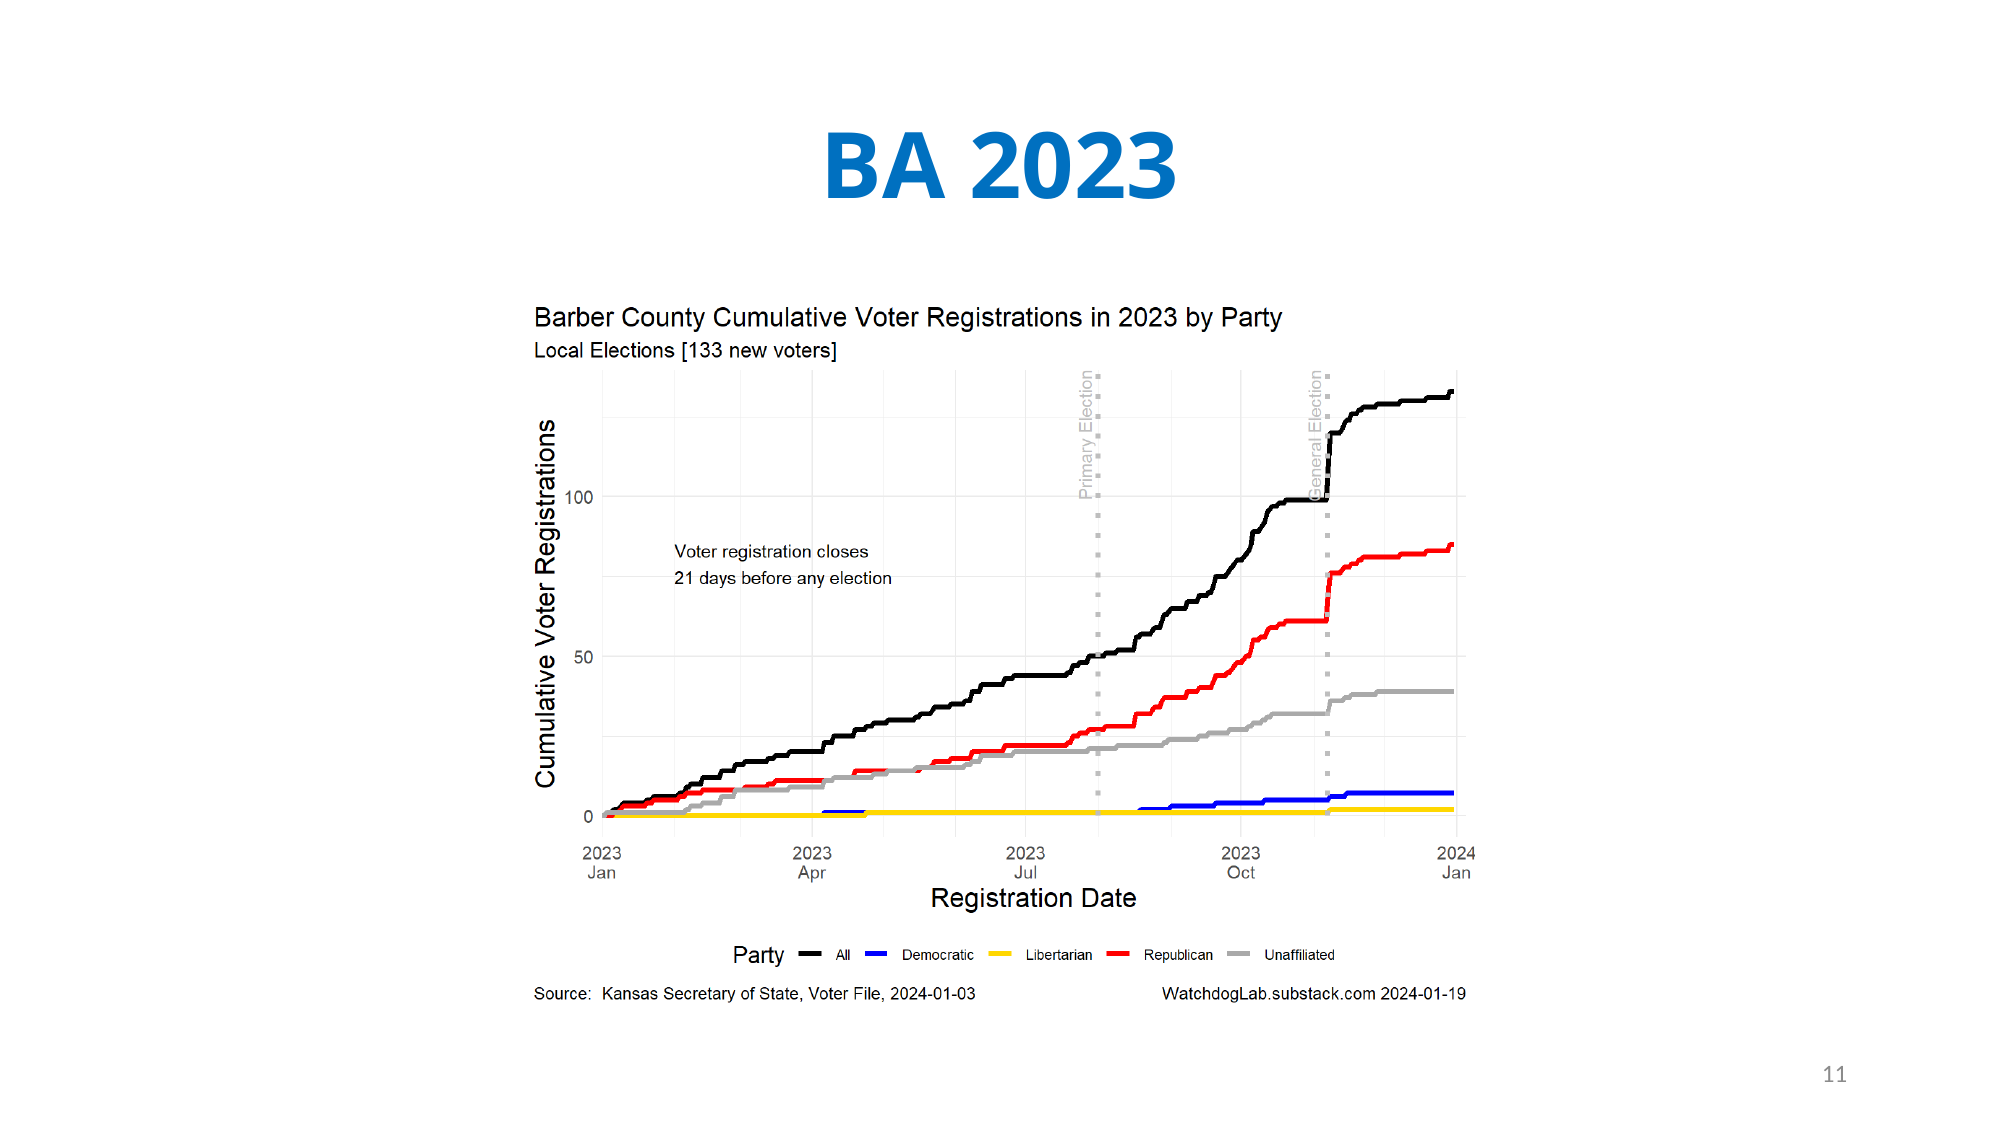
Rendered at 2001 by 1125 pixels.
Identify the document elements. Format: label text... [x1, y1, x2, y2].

picture [524, 297, 1475, 1011]
title BA 2023 [137, 59, 1863, 278]
slide_number ‹#› [1412, 1042, 1863, 1103]
